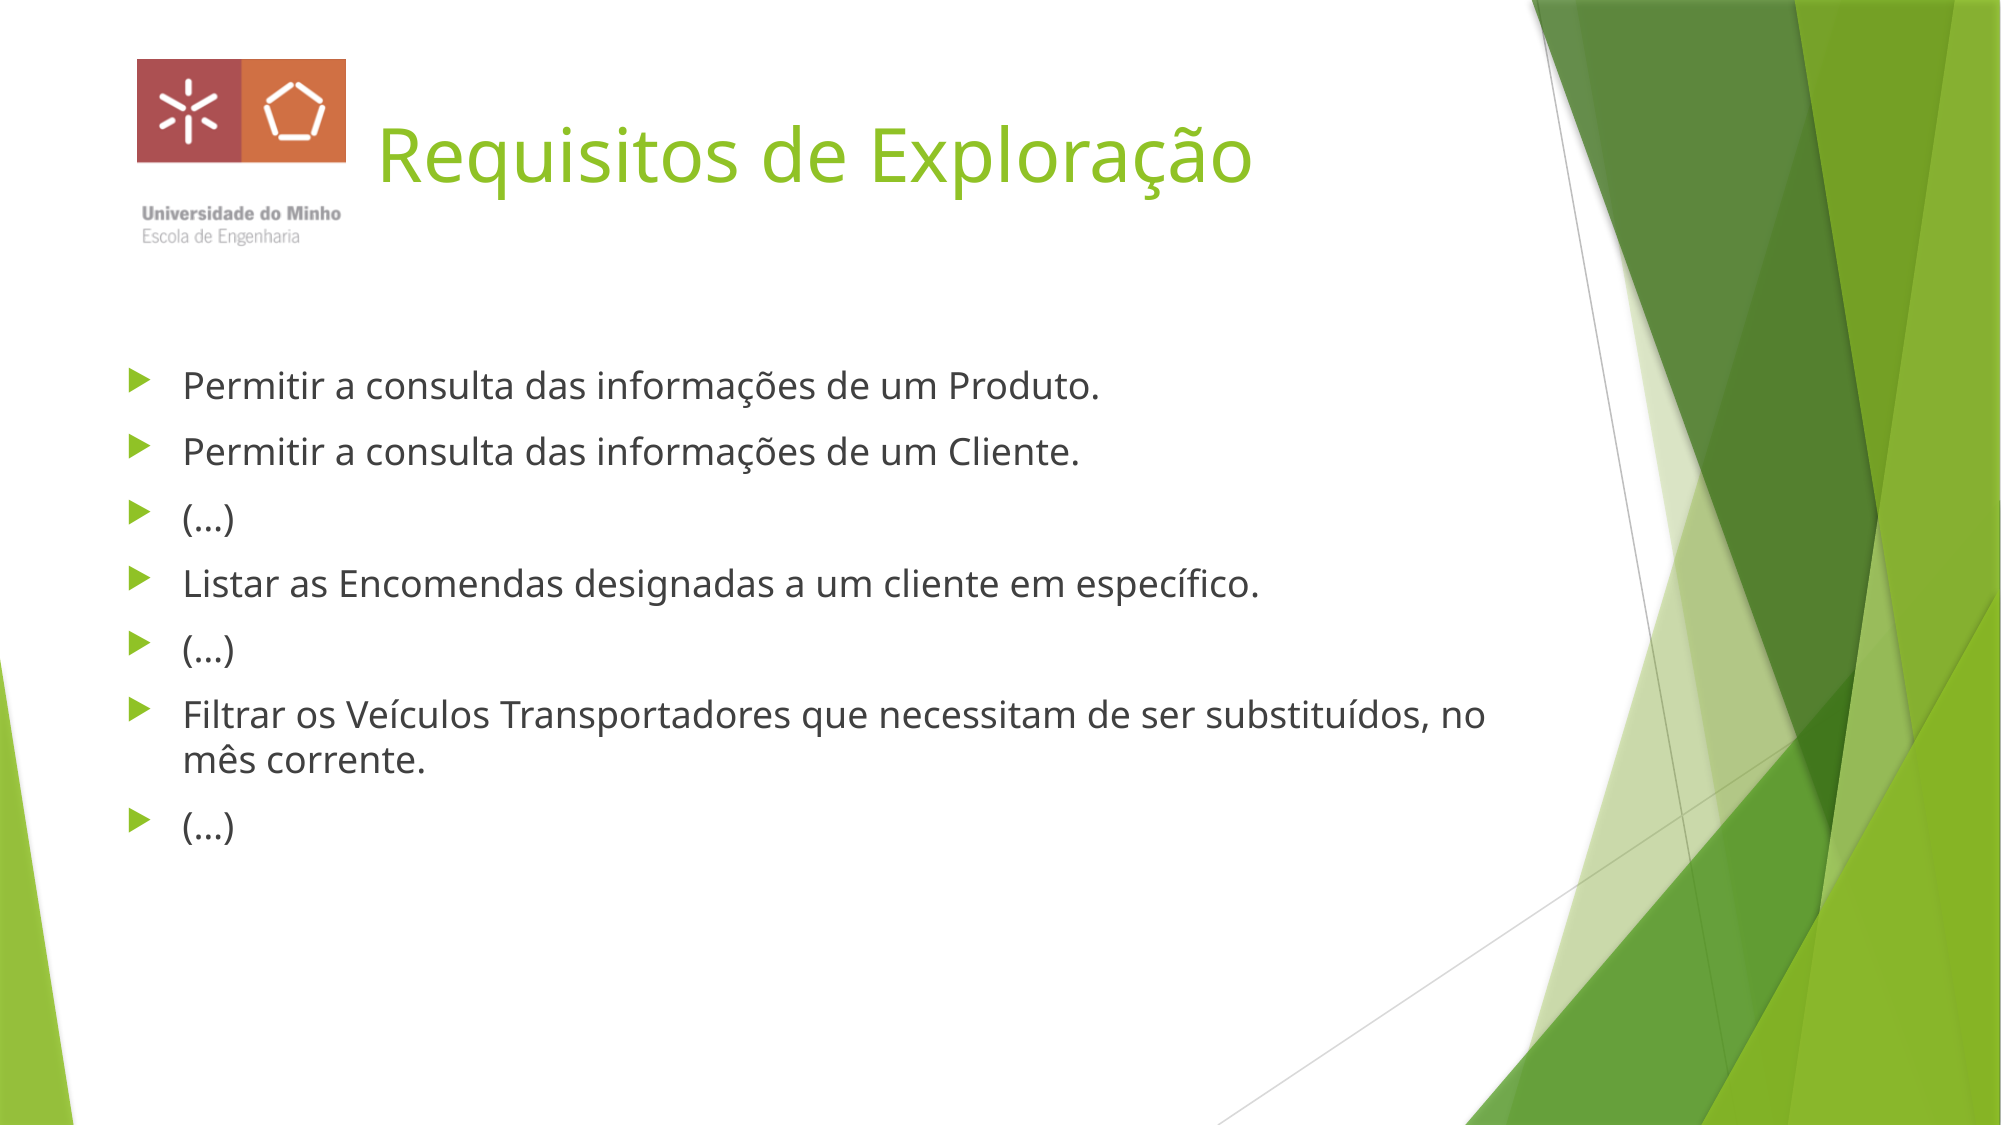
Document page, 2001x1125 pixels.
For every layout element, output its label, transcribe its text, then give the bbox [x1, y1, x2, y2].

picture [136, 59, 347, 248]
list Permitir a consulta das informações de um Produto. Permitir a consulta das informações de um Cliente. (…) Listar as Encomendas designadas a um cliente em específico. (…) Filtrar os Veículos Transportadores que necessitam de ser substituídos, no mês corrente. (…) [111, 354, 1522, 992]
title Requisitos de Exploração [111, 99, 1522, 317]
